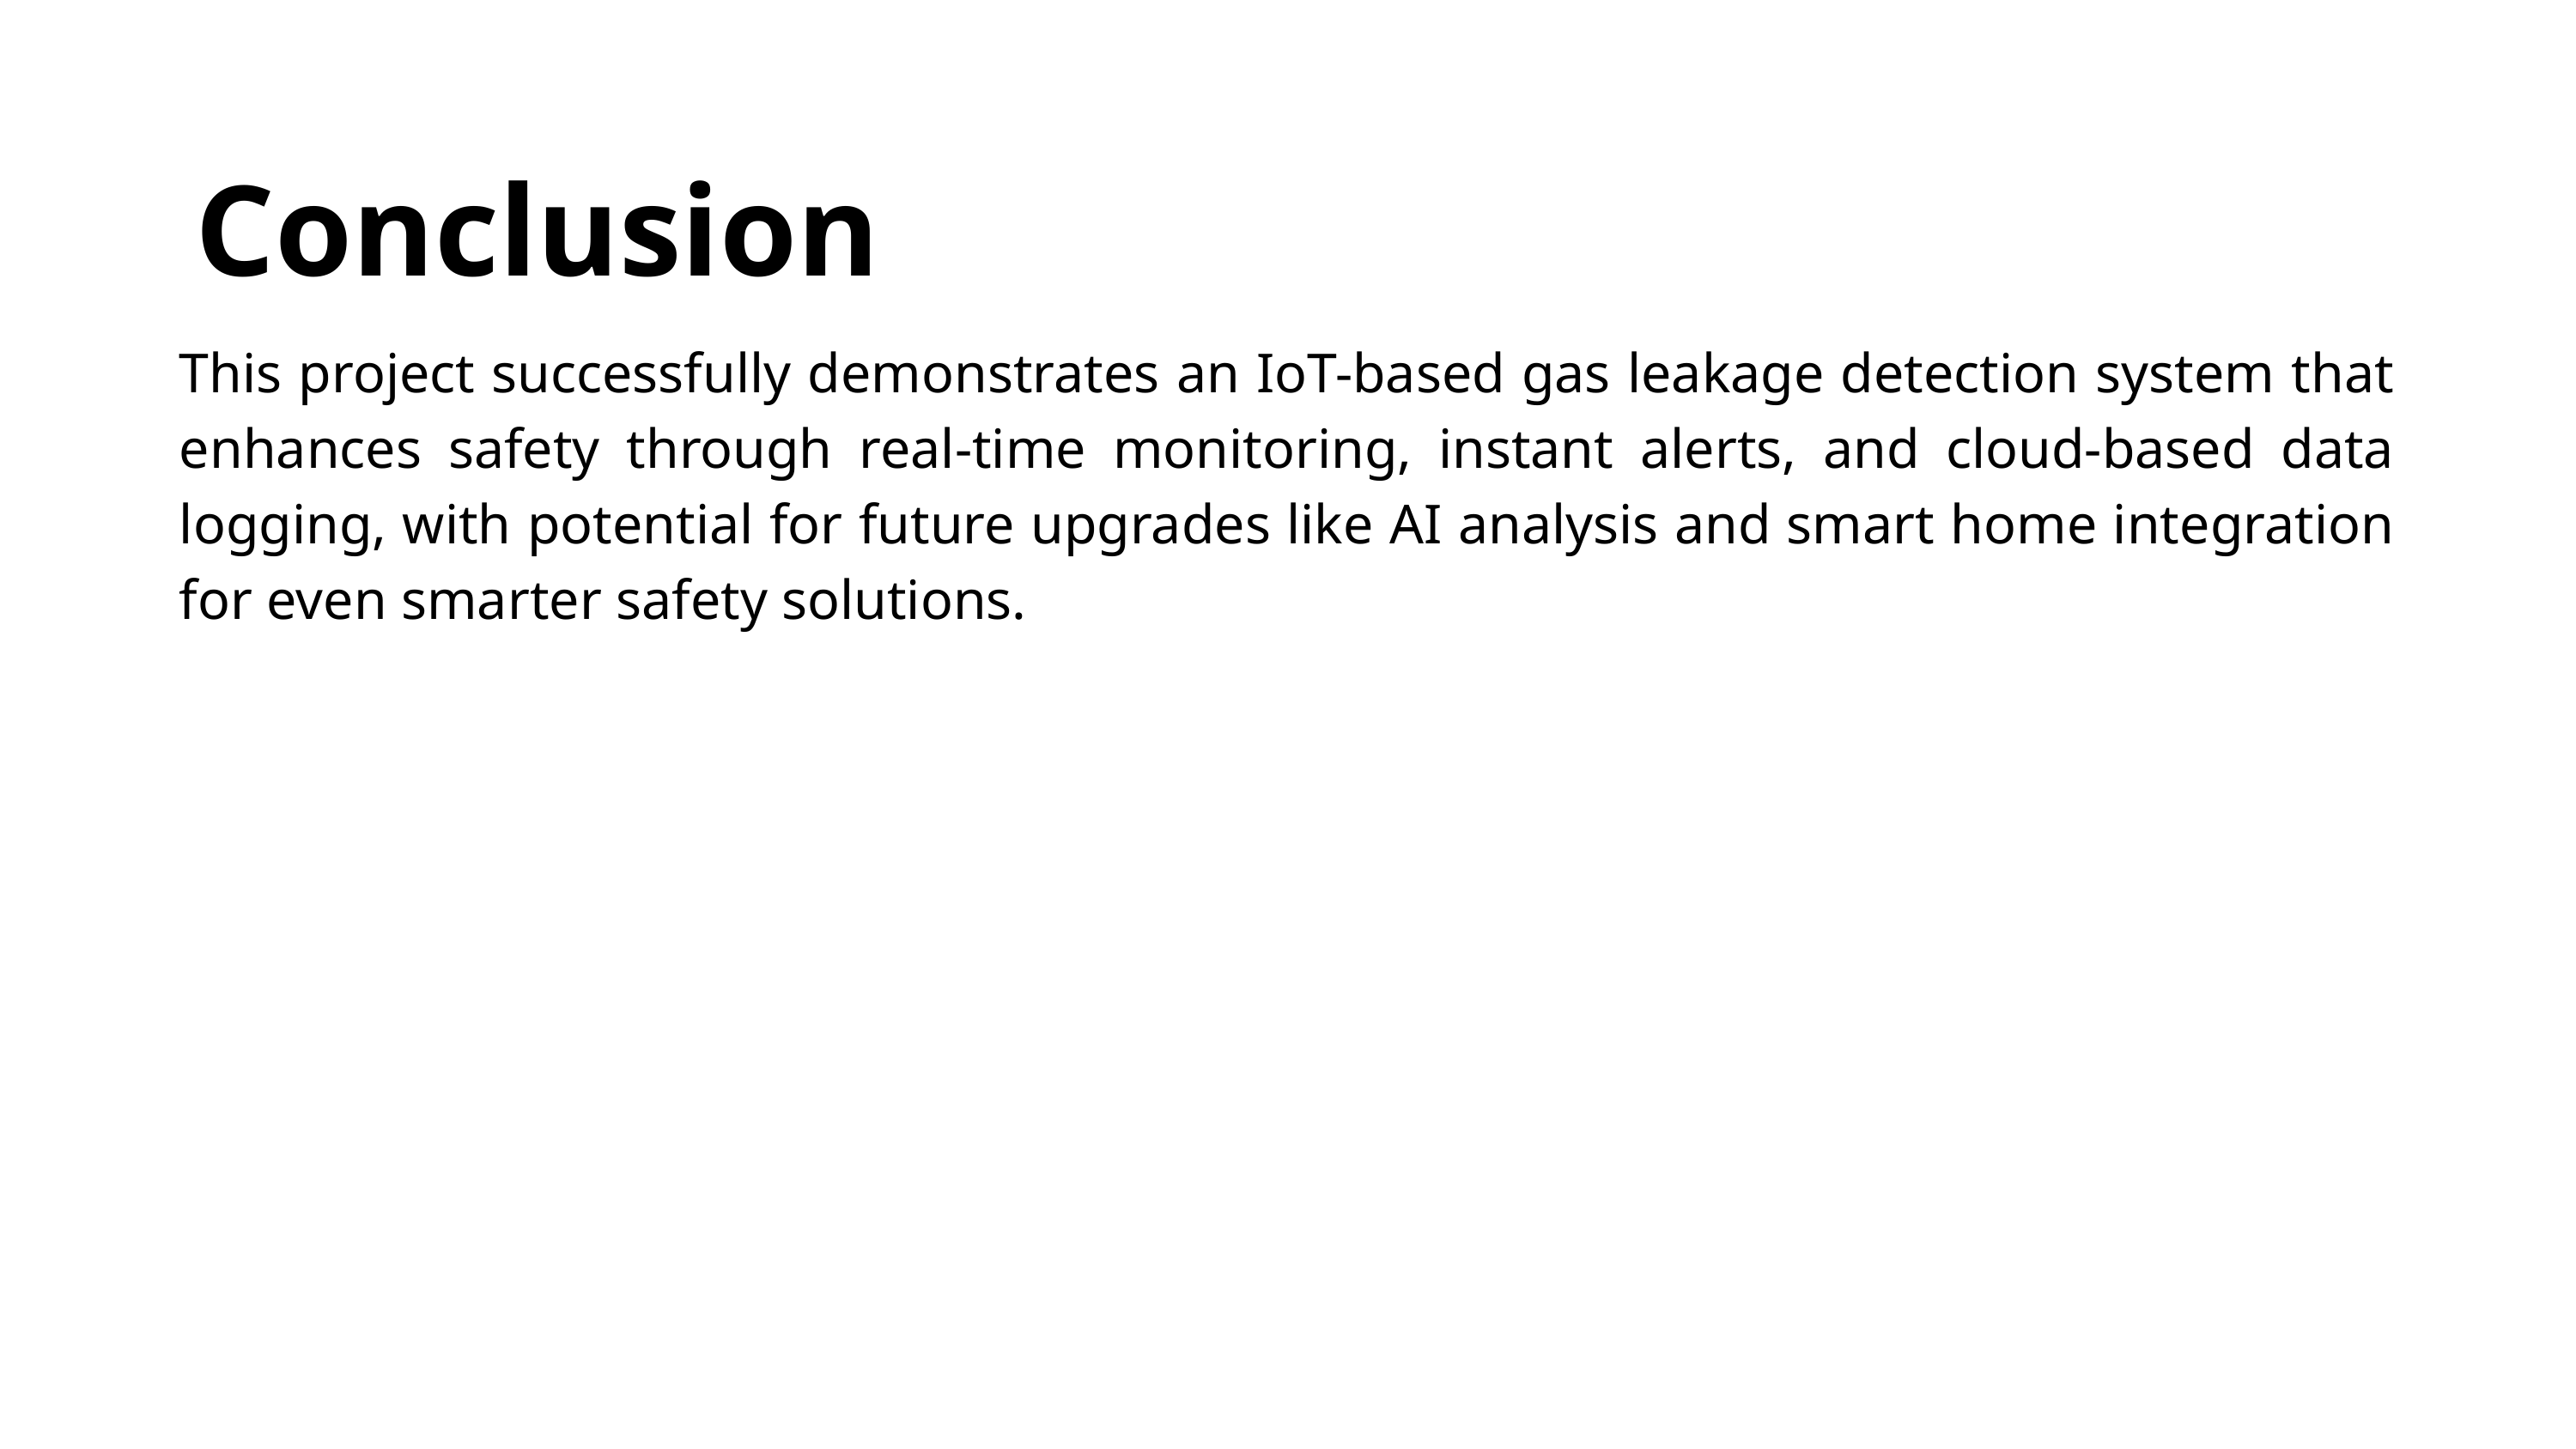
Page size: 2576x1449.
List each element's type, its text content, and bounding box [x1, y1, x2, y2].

text_box This project successfully demonstrates an IoT-based gas leakage detection system that enhances safety through real-time monitoring, instant alerts, and cloud-based data logging, with potential for future upgrades like AI analysis and smart home integration for even smarter safety solutions. [179, 328, 2397, 630]
text_box Conclusion [144, 125, 931, 301]
